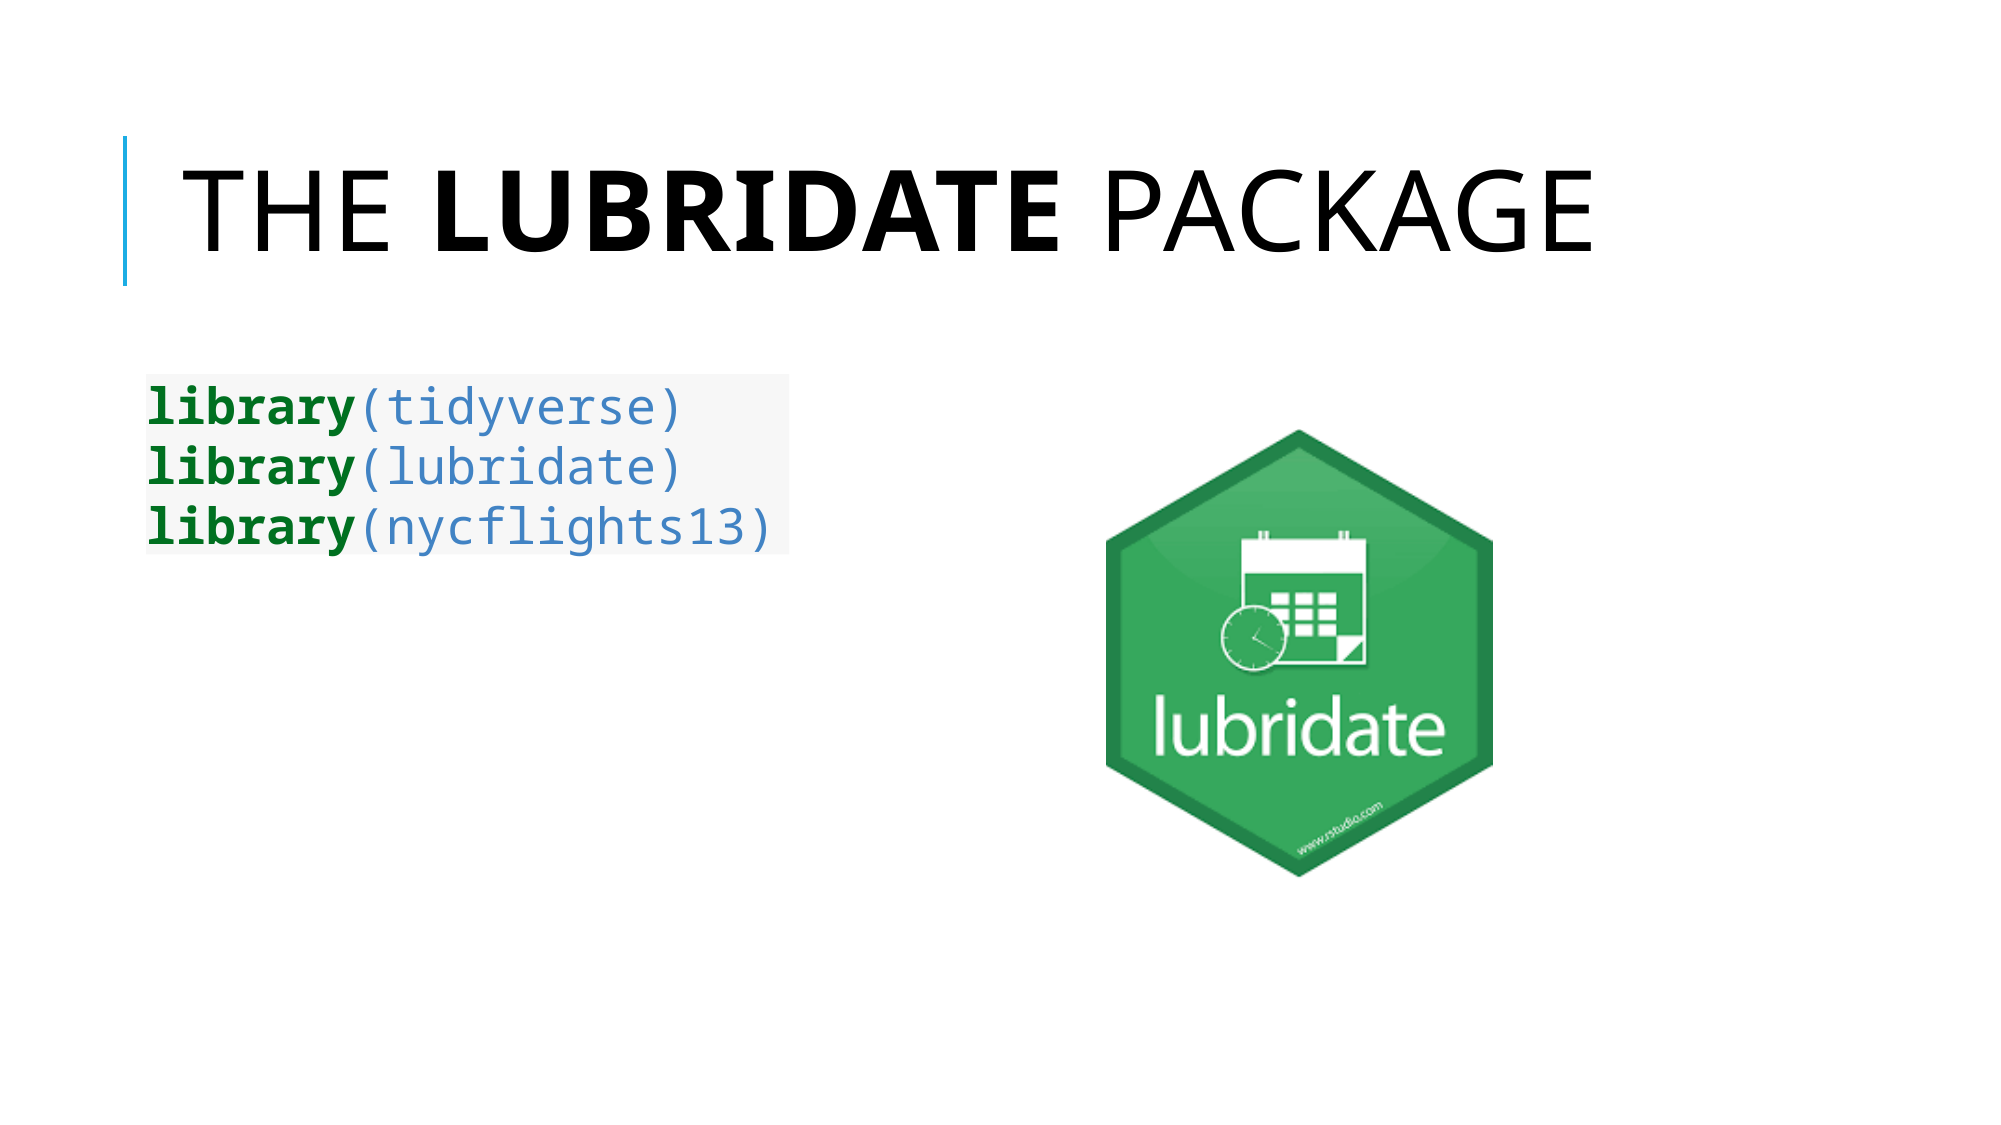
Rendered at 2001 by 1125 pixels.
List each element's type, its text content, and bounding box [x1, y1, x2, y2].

title the lubridate package [168, 96, 1763, 342]
picture [1106, 429, 1494, 879]
text_box library(tidyverse) library(lubridate) library(nycflights13) [146, 374, 790, 555]
